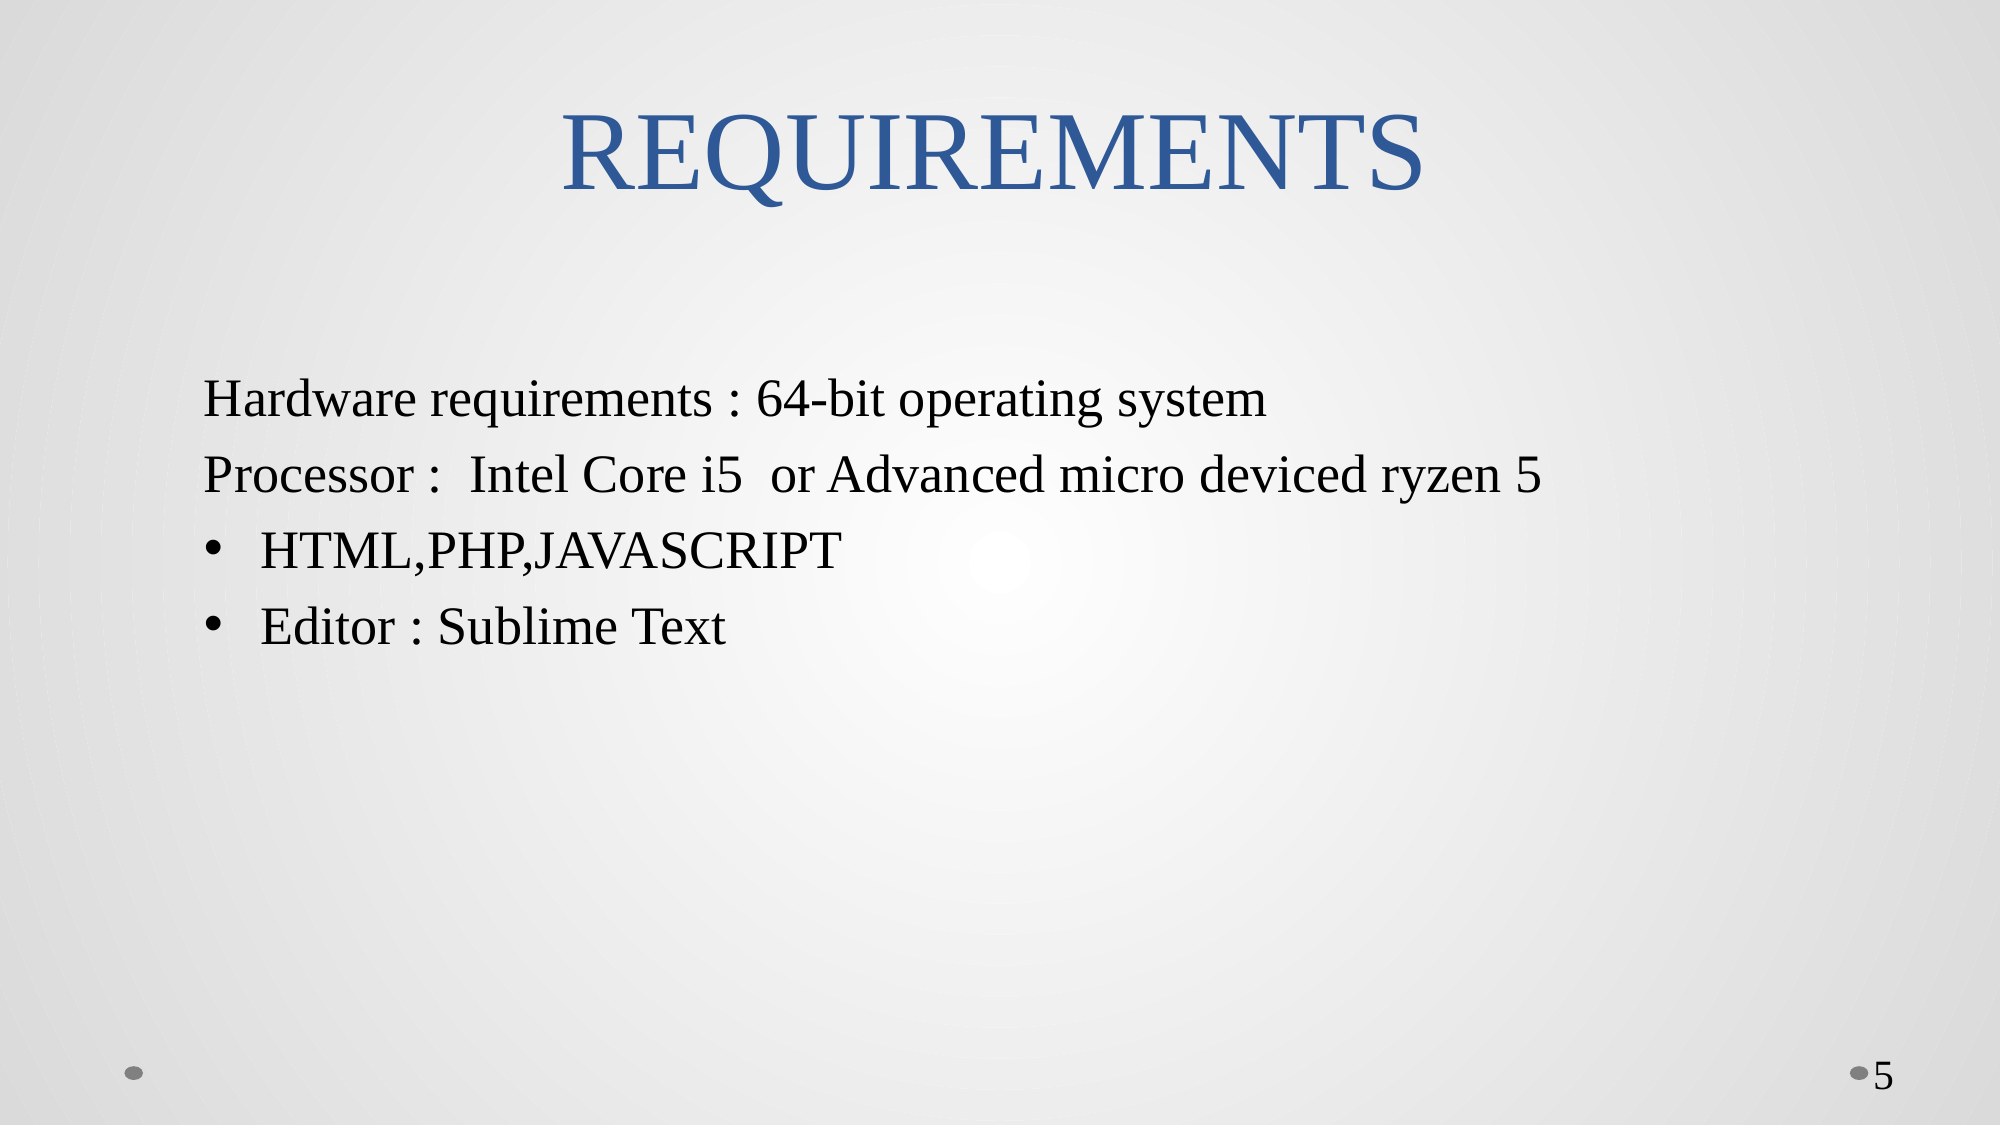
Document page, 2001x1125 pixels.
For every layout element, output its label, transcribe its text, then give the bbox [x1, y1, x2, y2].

title REQUIREMENTS [119, 47, 1870, 220]
slide_number 5 [1868, 1042, 1992, 1103]
list Hardware requirements : 64-bit operating system Processor : Intel Core i5 or Advanced micro deviced ryzen 5 HTML,PHP,JAVASCRIPT Editor : Sublime Text [188, 260, 1934, 900]
